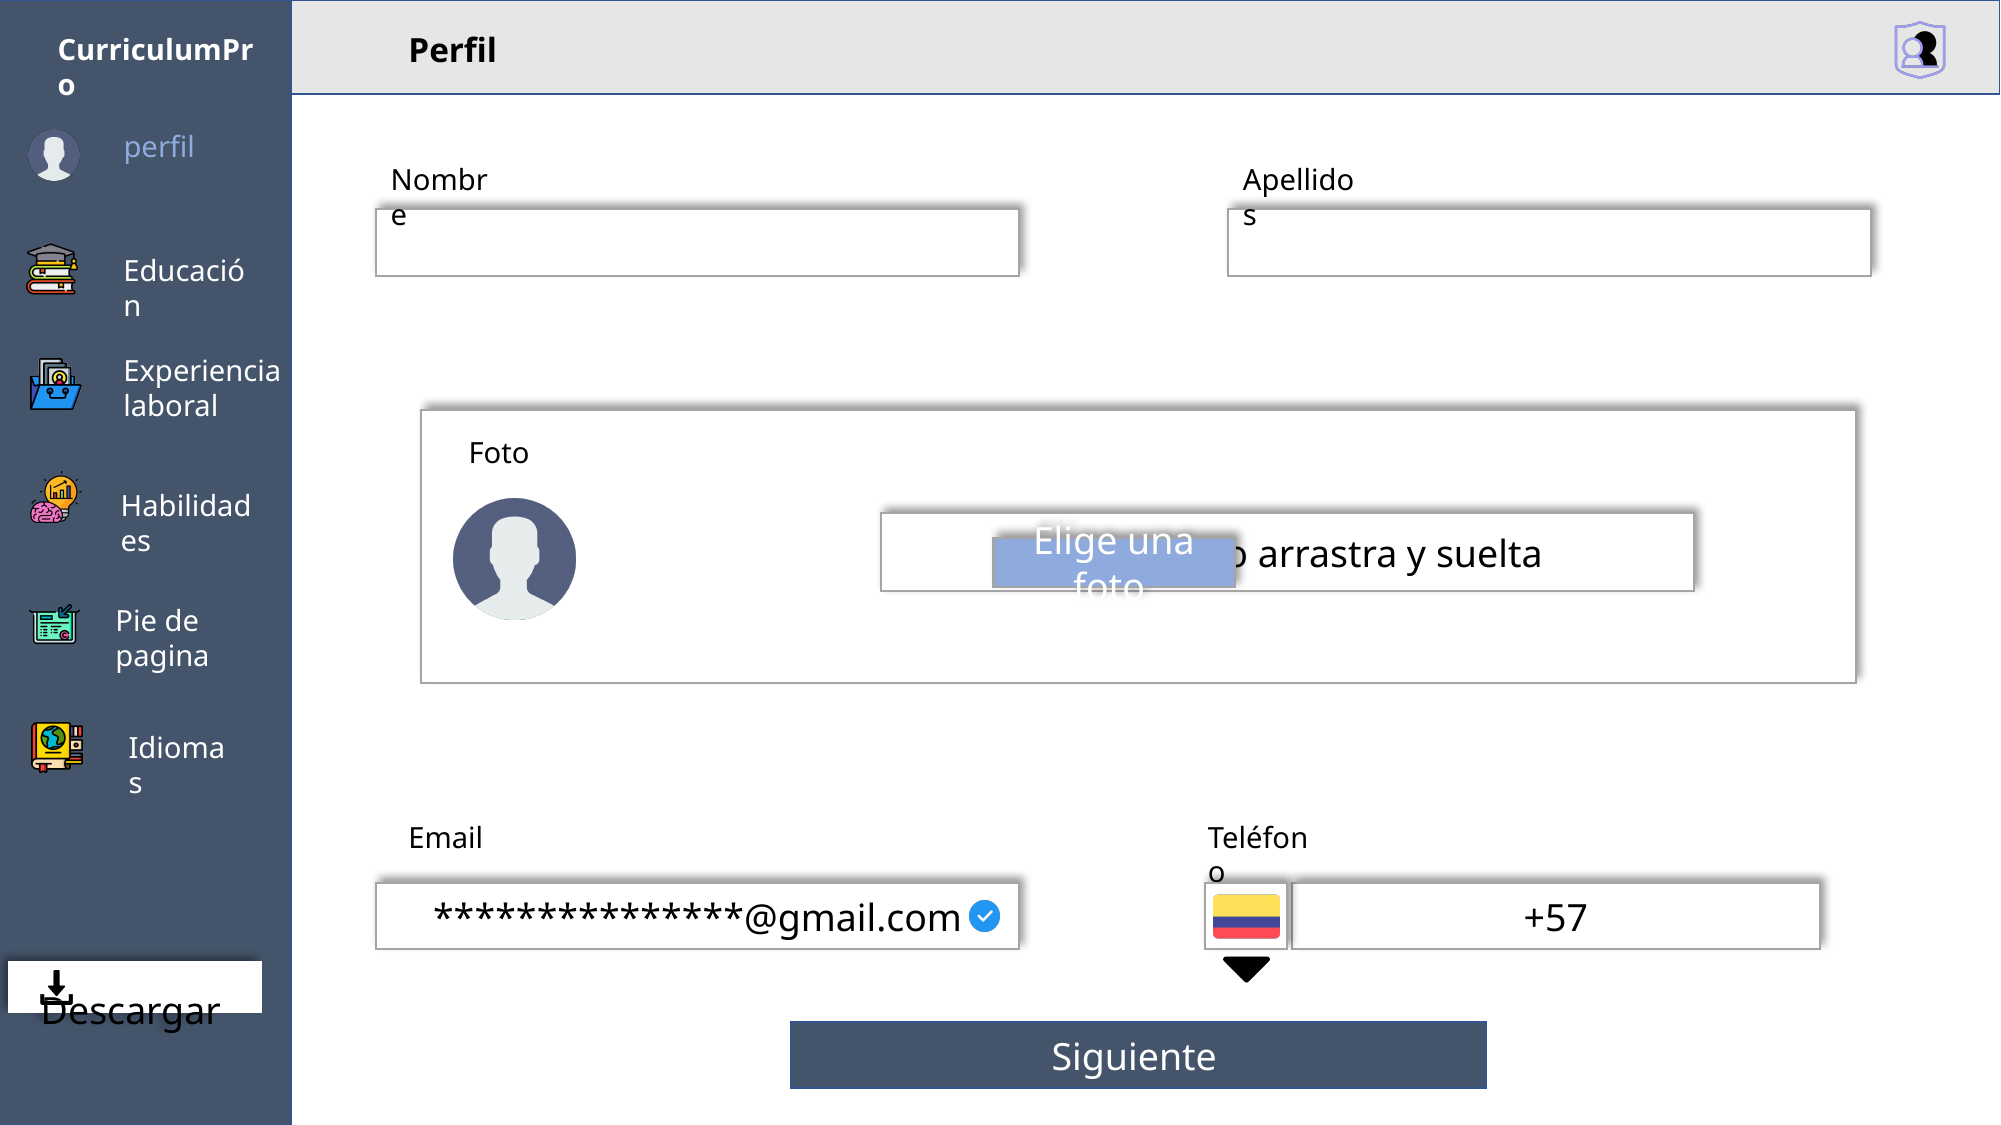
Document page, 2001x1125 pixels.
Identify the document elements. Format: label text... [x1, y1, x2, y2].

text_box [0, 0, 292, 1125]
text_box [375, 208, 1020, 277]
picture [1891, 21, 1949, 79]
picture [31, 722, 83, 773]
text_box Pie de pagina [100, 594, 292, 680]
text_box Siguiente [790, 1021, 1487, 1089]
text_box [290, 0, 2000, 95]
picture [30, 358, 82, 410]
text_box Nombre [375, 153, 516, 239]
picture [969, 900, 1000, 932]
picture [30, 471, 82, 523]
text_box Email [393, 812, 516, 862]
text_box perfil [108, 121, 211, 172]
text_box Foto [453, 427, 576, 477]
text_box ***************@gmail.com [375, 882, 1020, 950]
text_box [1227, 208, 1872, 277]
text_box Perfil [393, 21, 599, 77]
text_box Educación [108, 245, 277, 330]
text_box Idiomas [113, 722, 252, 808]
picture [26, 243, 78, 295]
text_box Descargar [8, 961, 262, 1013]
picture [453, 498, 576, 621]
text_box Apellidos [1228, 153, 1377, 239]
text_box [420, 409, 1857, 684]
picture [29, 598, 80, 650]
text_box [1204, 882, 1288, 950]
picture [1213, 883, 1280, 993]
picture [28, 129, 80, 181]
text_box o arrastra y suelta [880, 512, 1695, 592]
text_box Elige una foto [992, 537, 1236, 588]
text_box Teléfono [1193, 811, 1339, 897]
text_box +57 [1292, 882, 1821, 950]
text_box CurriculumPro [42, 24, 270, 109]
text_box Habilidades [105, 479, 282, 565]
picture [39, 970, 74, 1005]
text_box Experiencia laboral [108, 344, 311, 430]
